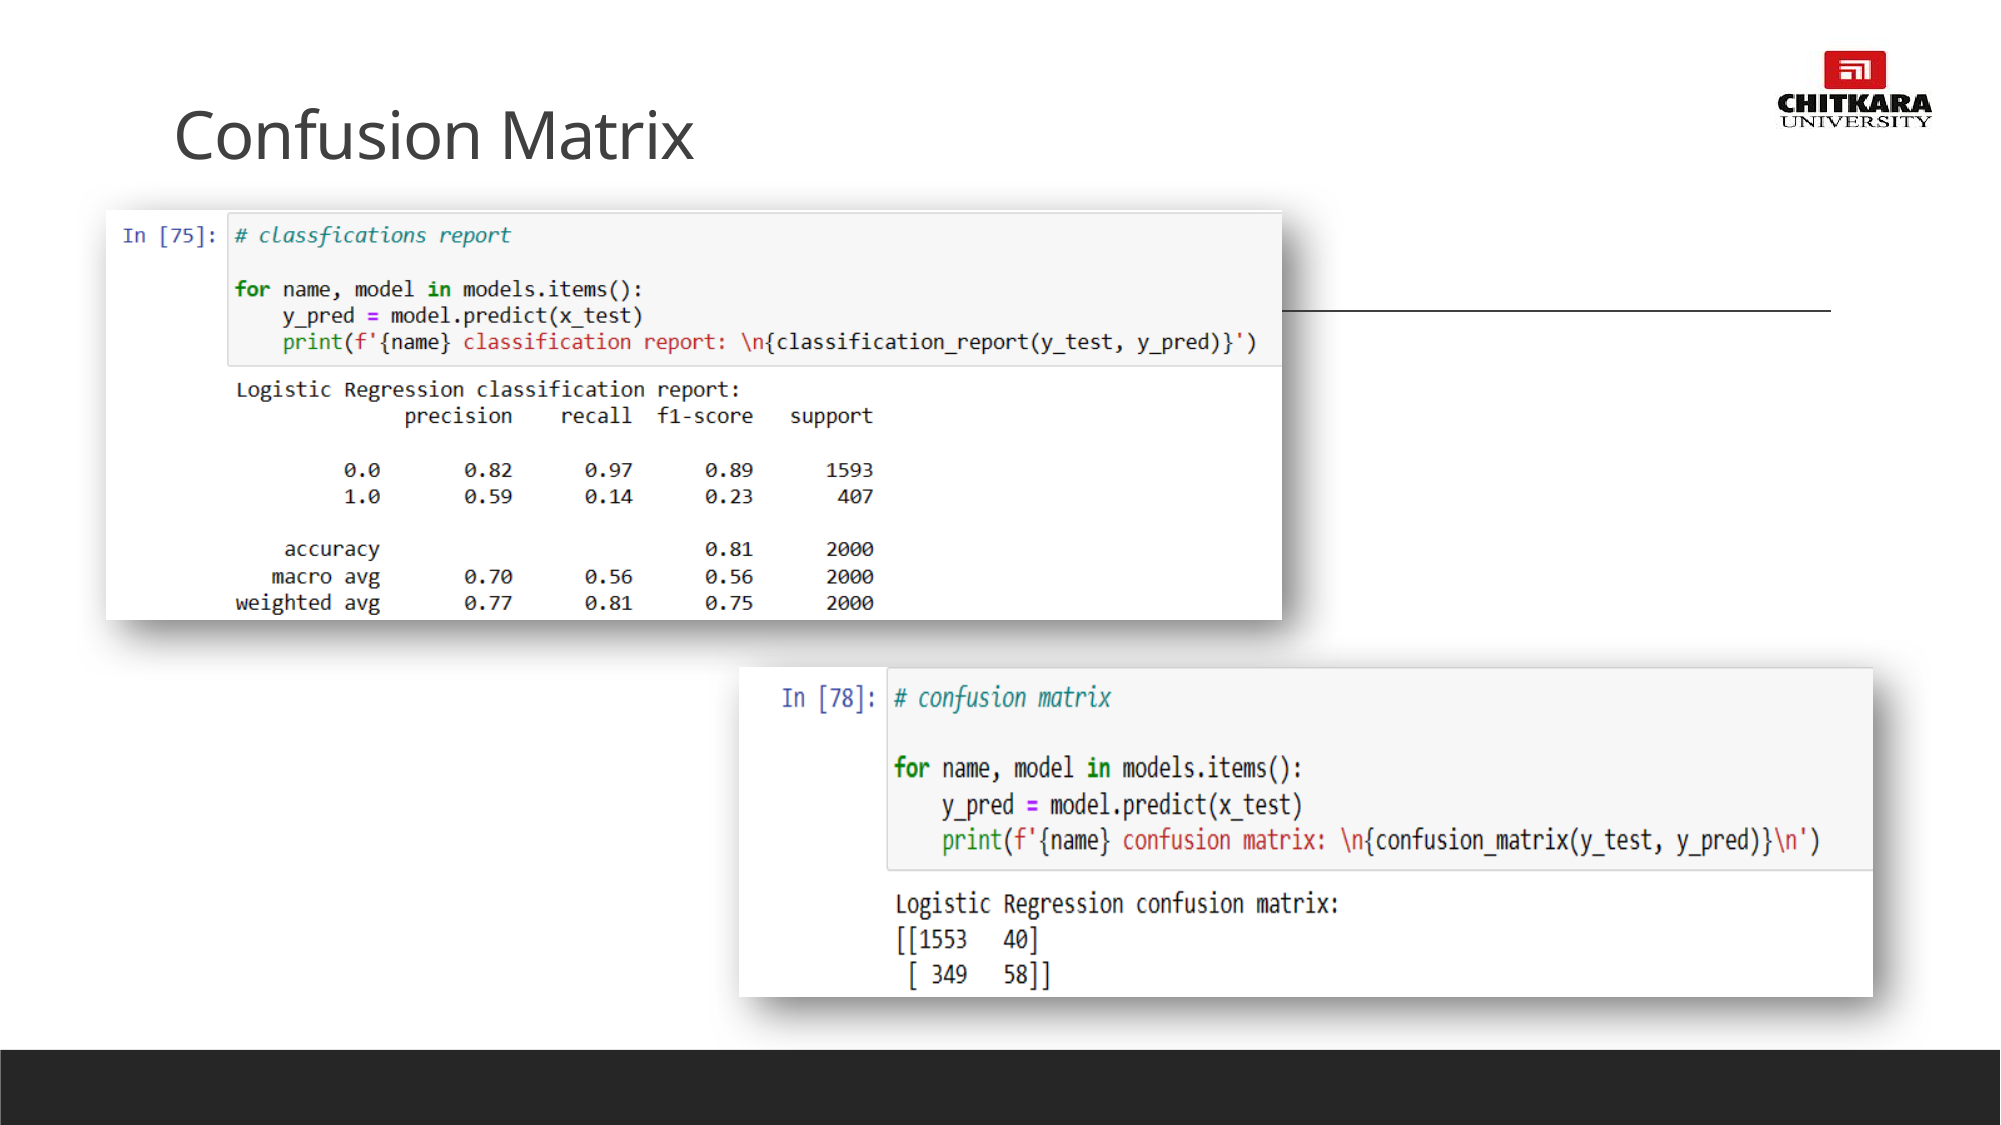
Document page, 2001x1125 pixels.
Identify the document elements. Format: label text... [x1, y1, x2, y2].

picture [739, 667, 1874, 998]
title Confusion Matrix [158, 0, 1809, 182]
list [105, 210, 1282, 621]
picture [1722, 12, 1988, 165]
